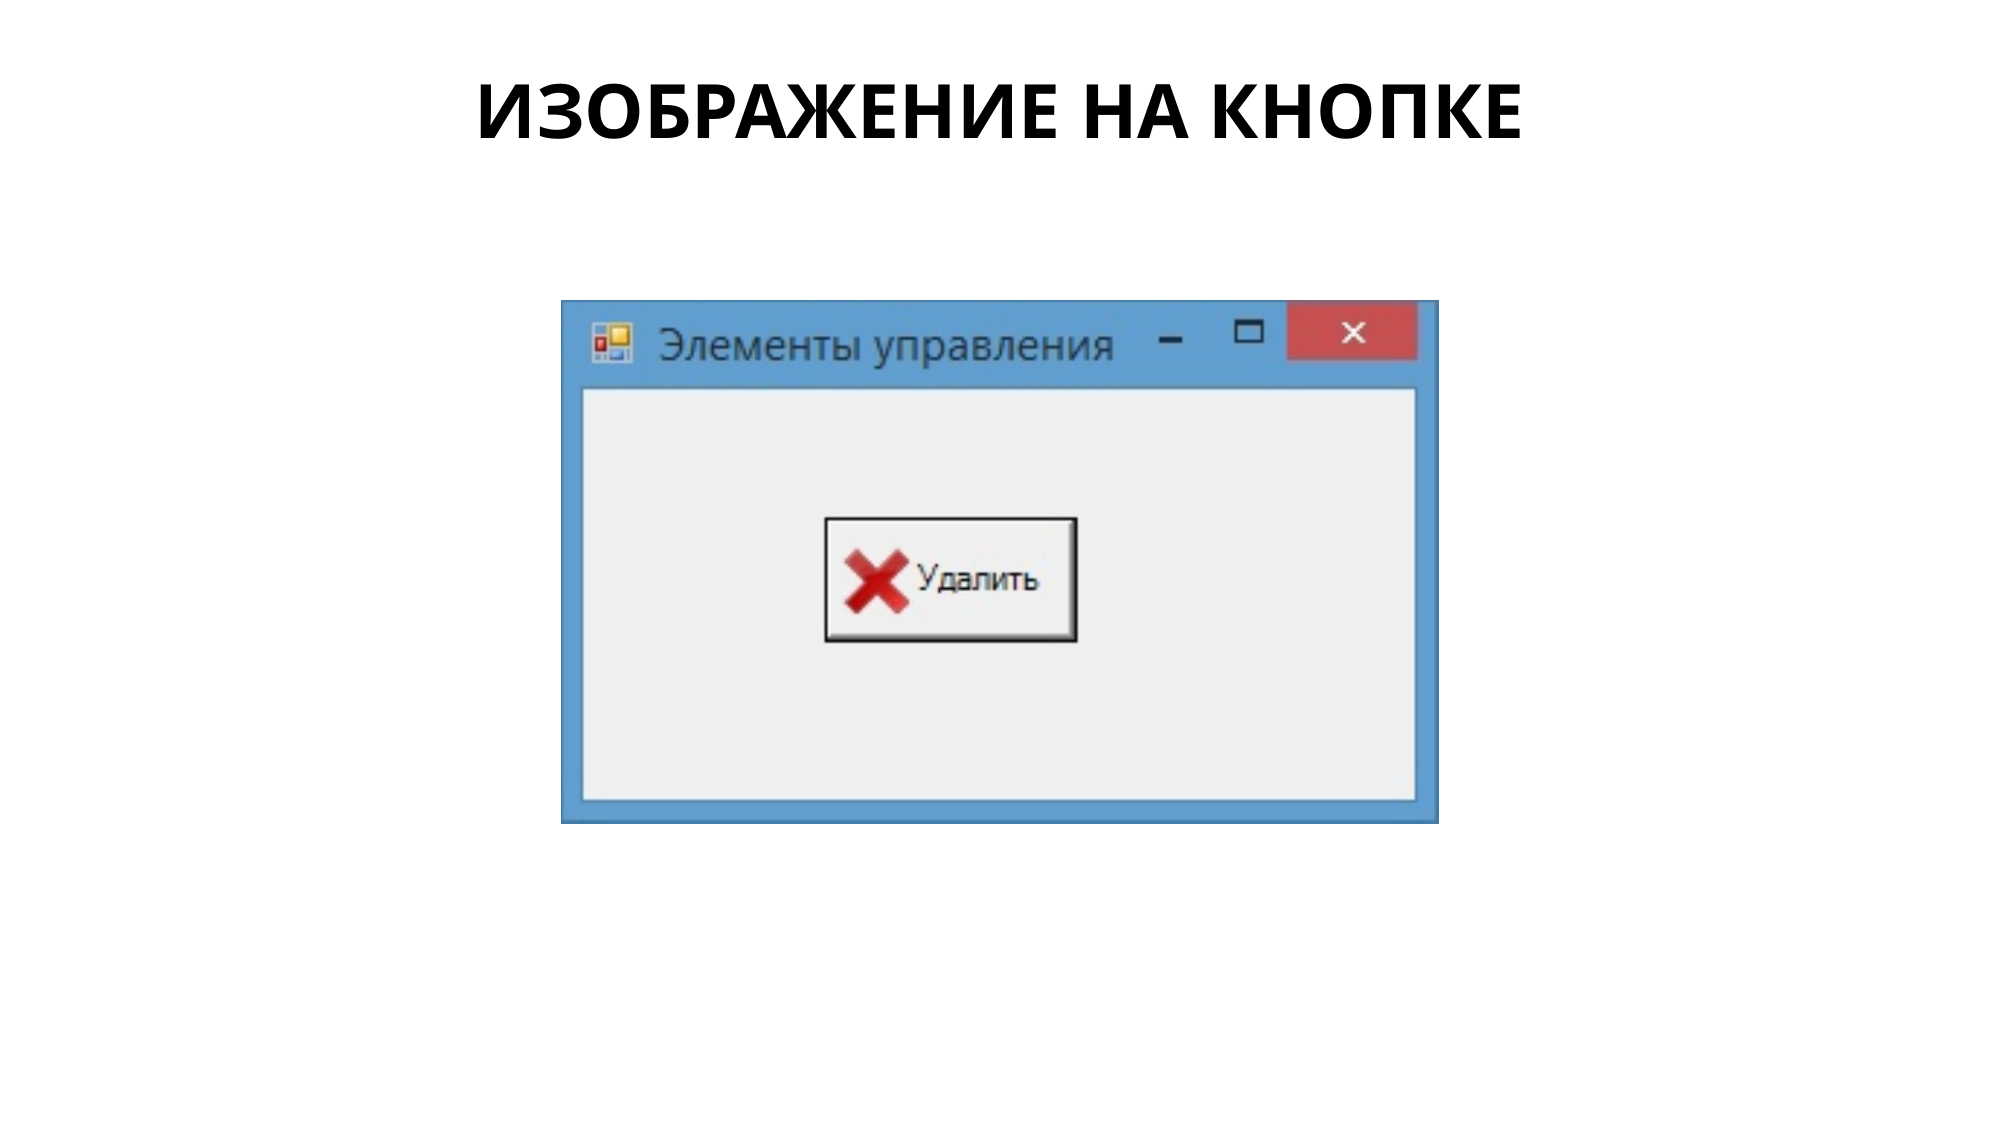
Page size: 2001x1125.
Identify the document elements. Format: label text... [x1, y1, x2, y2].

text_box ИЗОБРАЖЕНИЕ НА КНОПКЕ [38, 56, 1962, 162]
picture [561, 300, 1439, 824]
